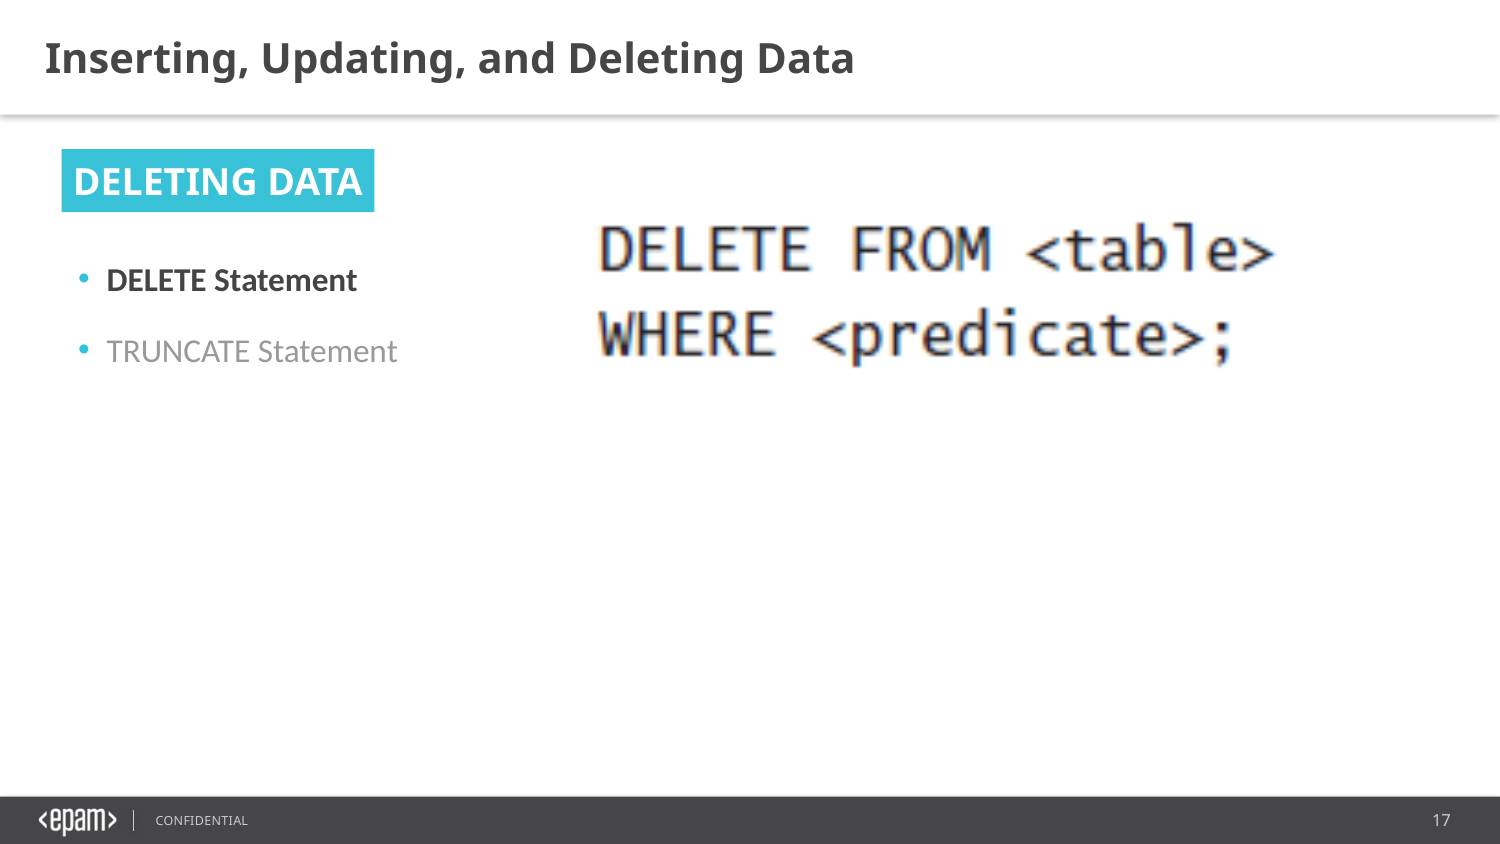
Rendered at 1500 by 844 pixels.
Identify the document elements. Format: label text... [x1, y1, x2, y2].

list Inserting, Updating, and Deleting Data [0, 0, 1500, 115]
text_box DELETE Statement TRUNCATE Statement [63, 246, 737, 786]
picture [567, 180, 1326, 395]
text_box DELETING DATA [61, 149, 375, 213]
picture [38, 808, 117, 837]
